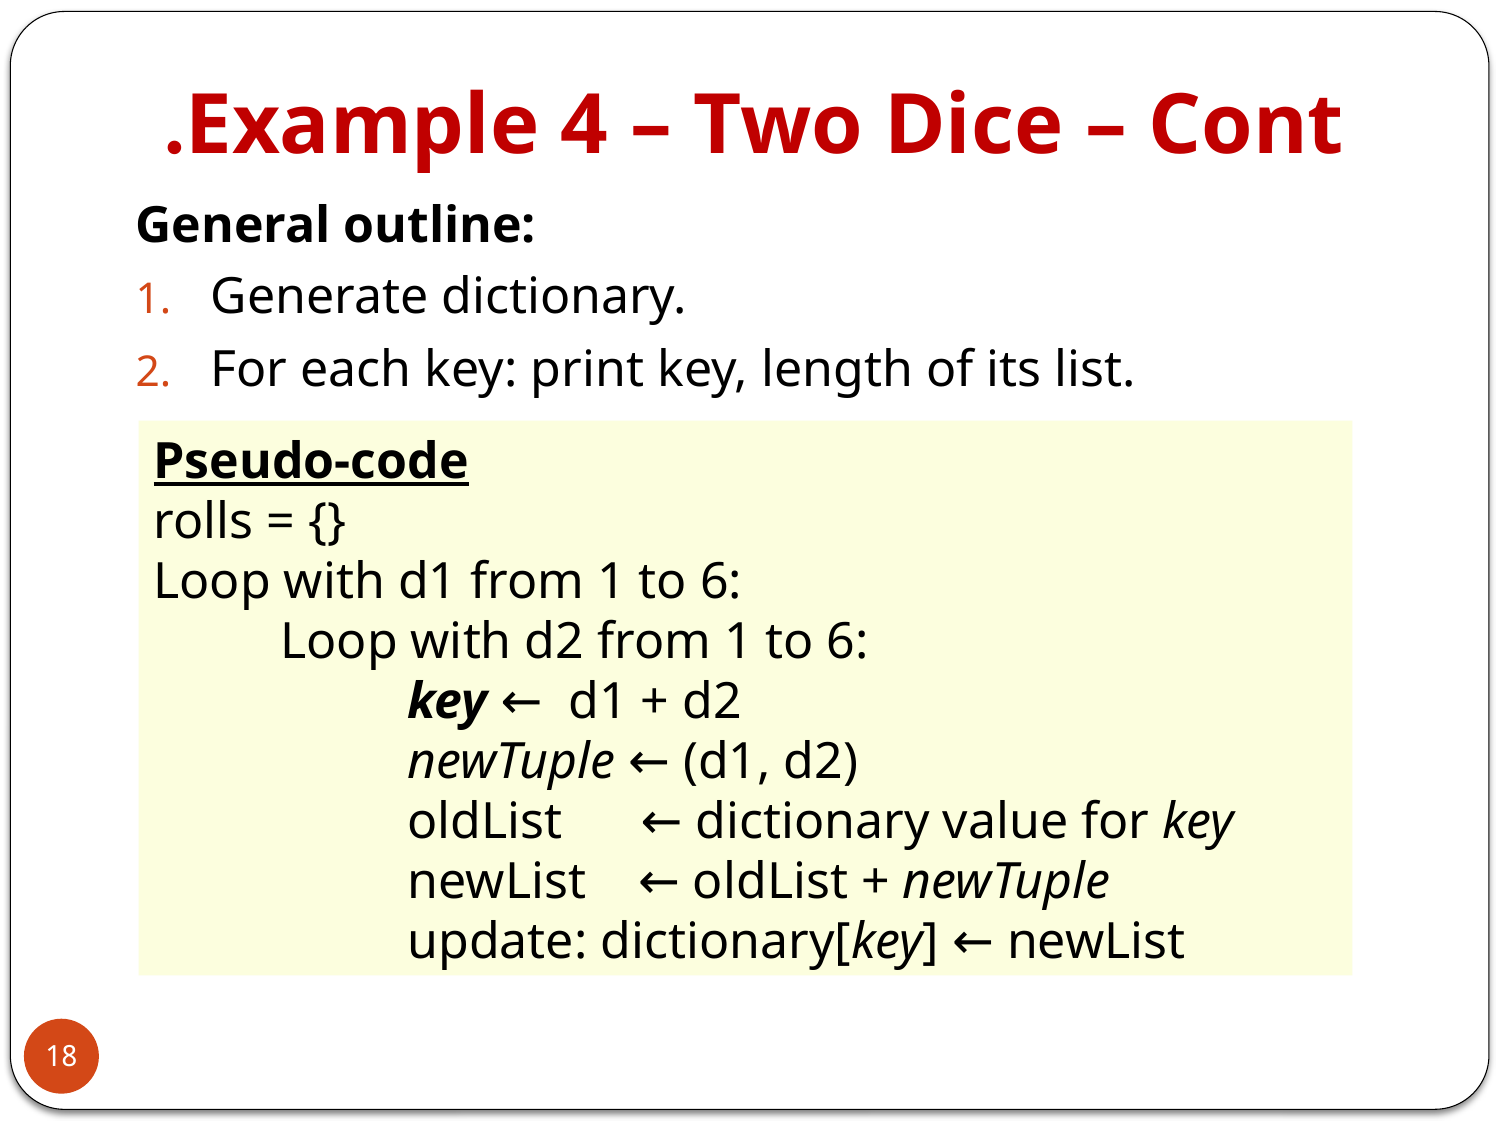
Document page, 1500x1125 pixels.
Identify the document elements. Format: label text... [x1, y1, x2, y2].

slide_number 18 [23, 1018, 99, 1094]
list General outline: Generate dictionary. For each key: print key, length of its list. [120, 184, 1471, 504]
title Example 4 – Two Dice – Cont. [149, 66, 1426, 184]
text_box Pseudo-code rolls = {} Loop with d1 from 1 to 6: Loop with d2 from 1 to 6: key ← d1 + d2 newTuple ← (d1, d2) oldList ← dictionary value for key newList ← oldList + newTuple update: dictionary[key] ← newList [138, 420, 1353, 976]
